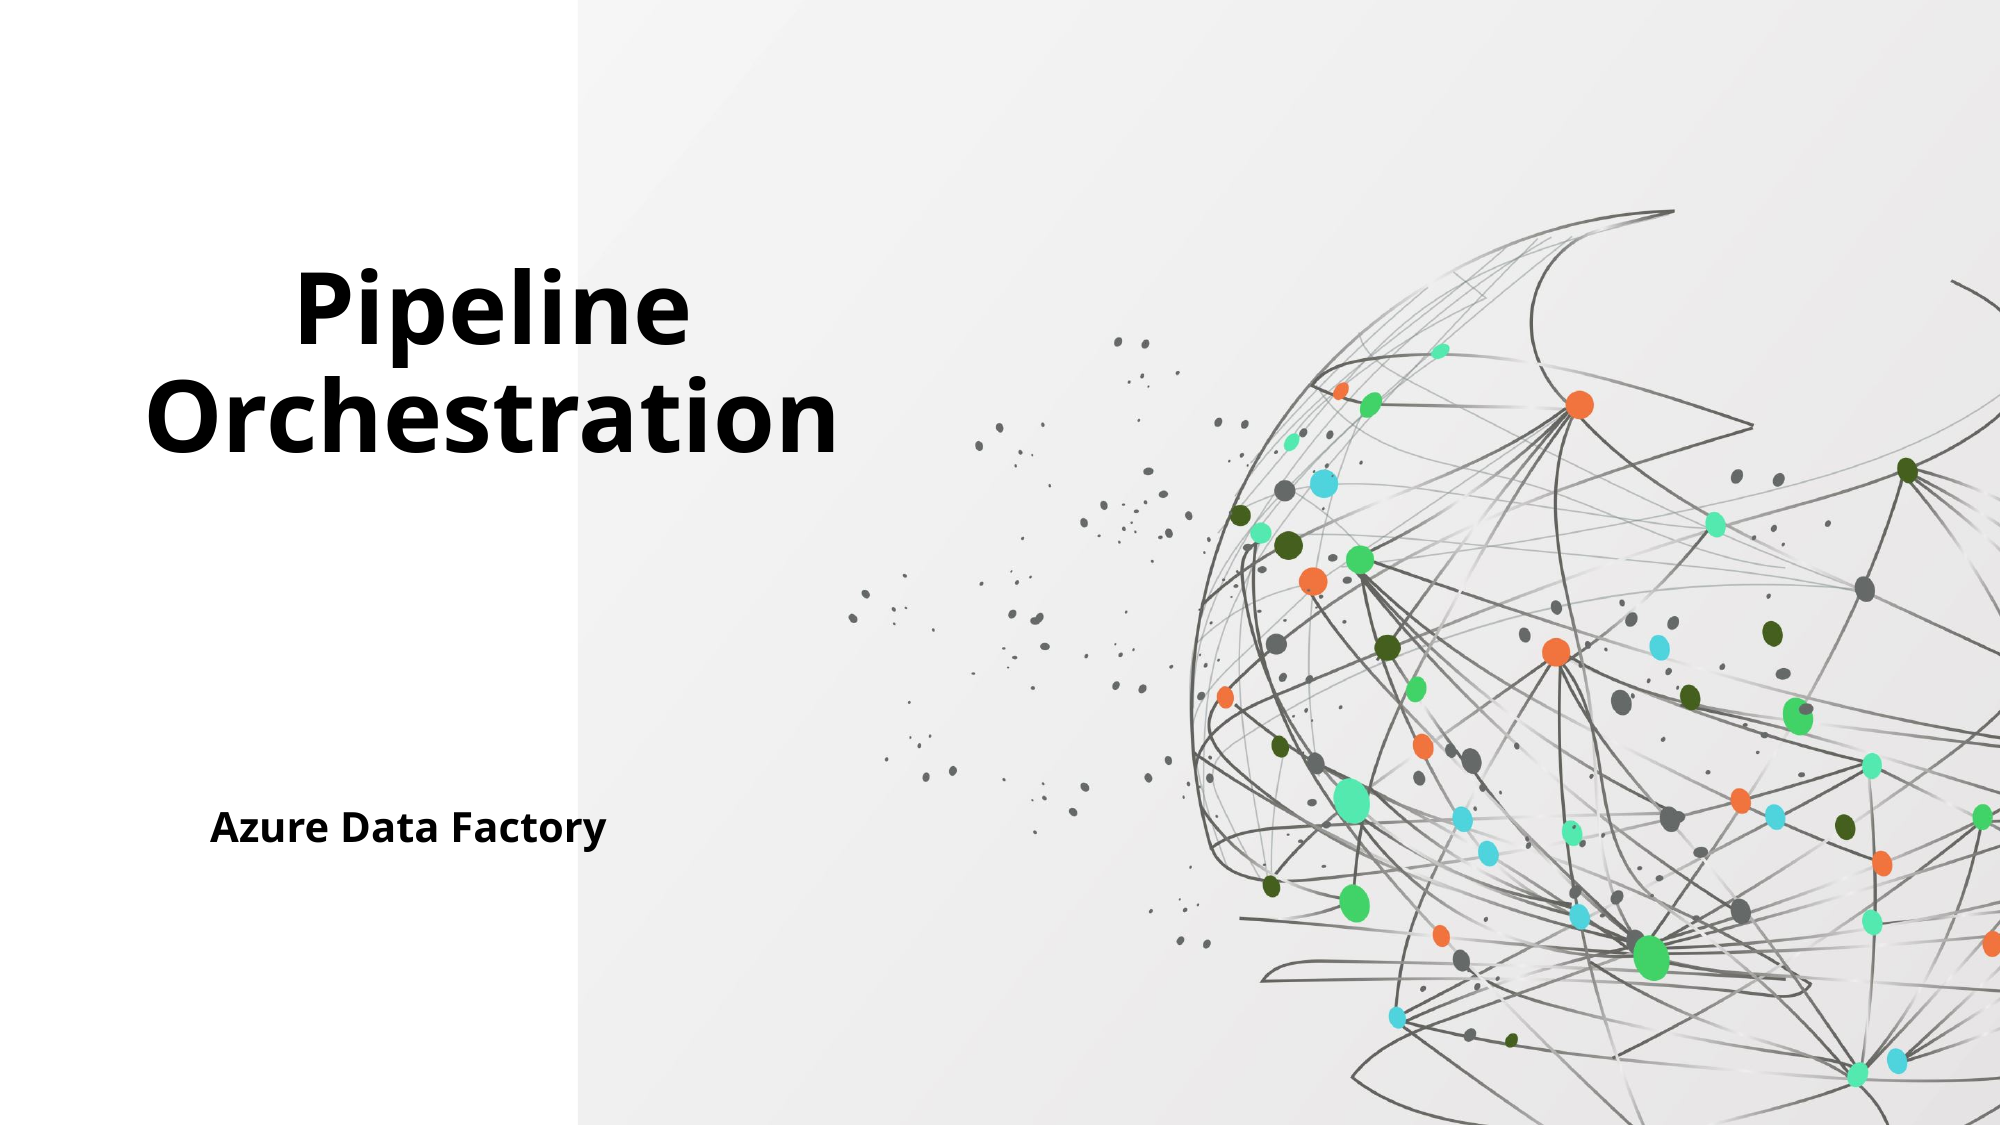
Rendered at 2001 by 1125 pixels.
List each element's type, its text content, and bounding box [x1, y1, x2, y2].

subtitle Azure Data Factory [78, 799, 577, 998]
picture [577, 0, 2000, 1125]
title Pipeline Orchestration [78, 184, 577, 482]
